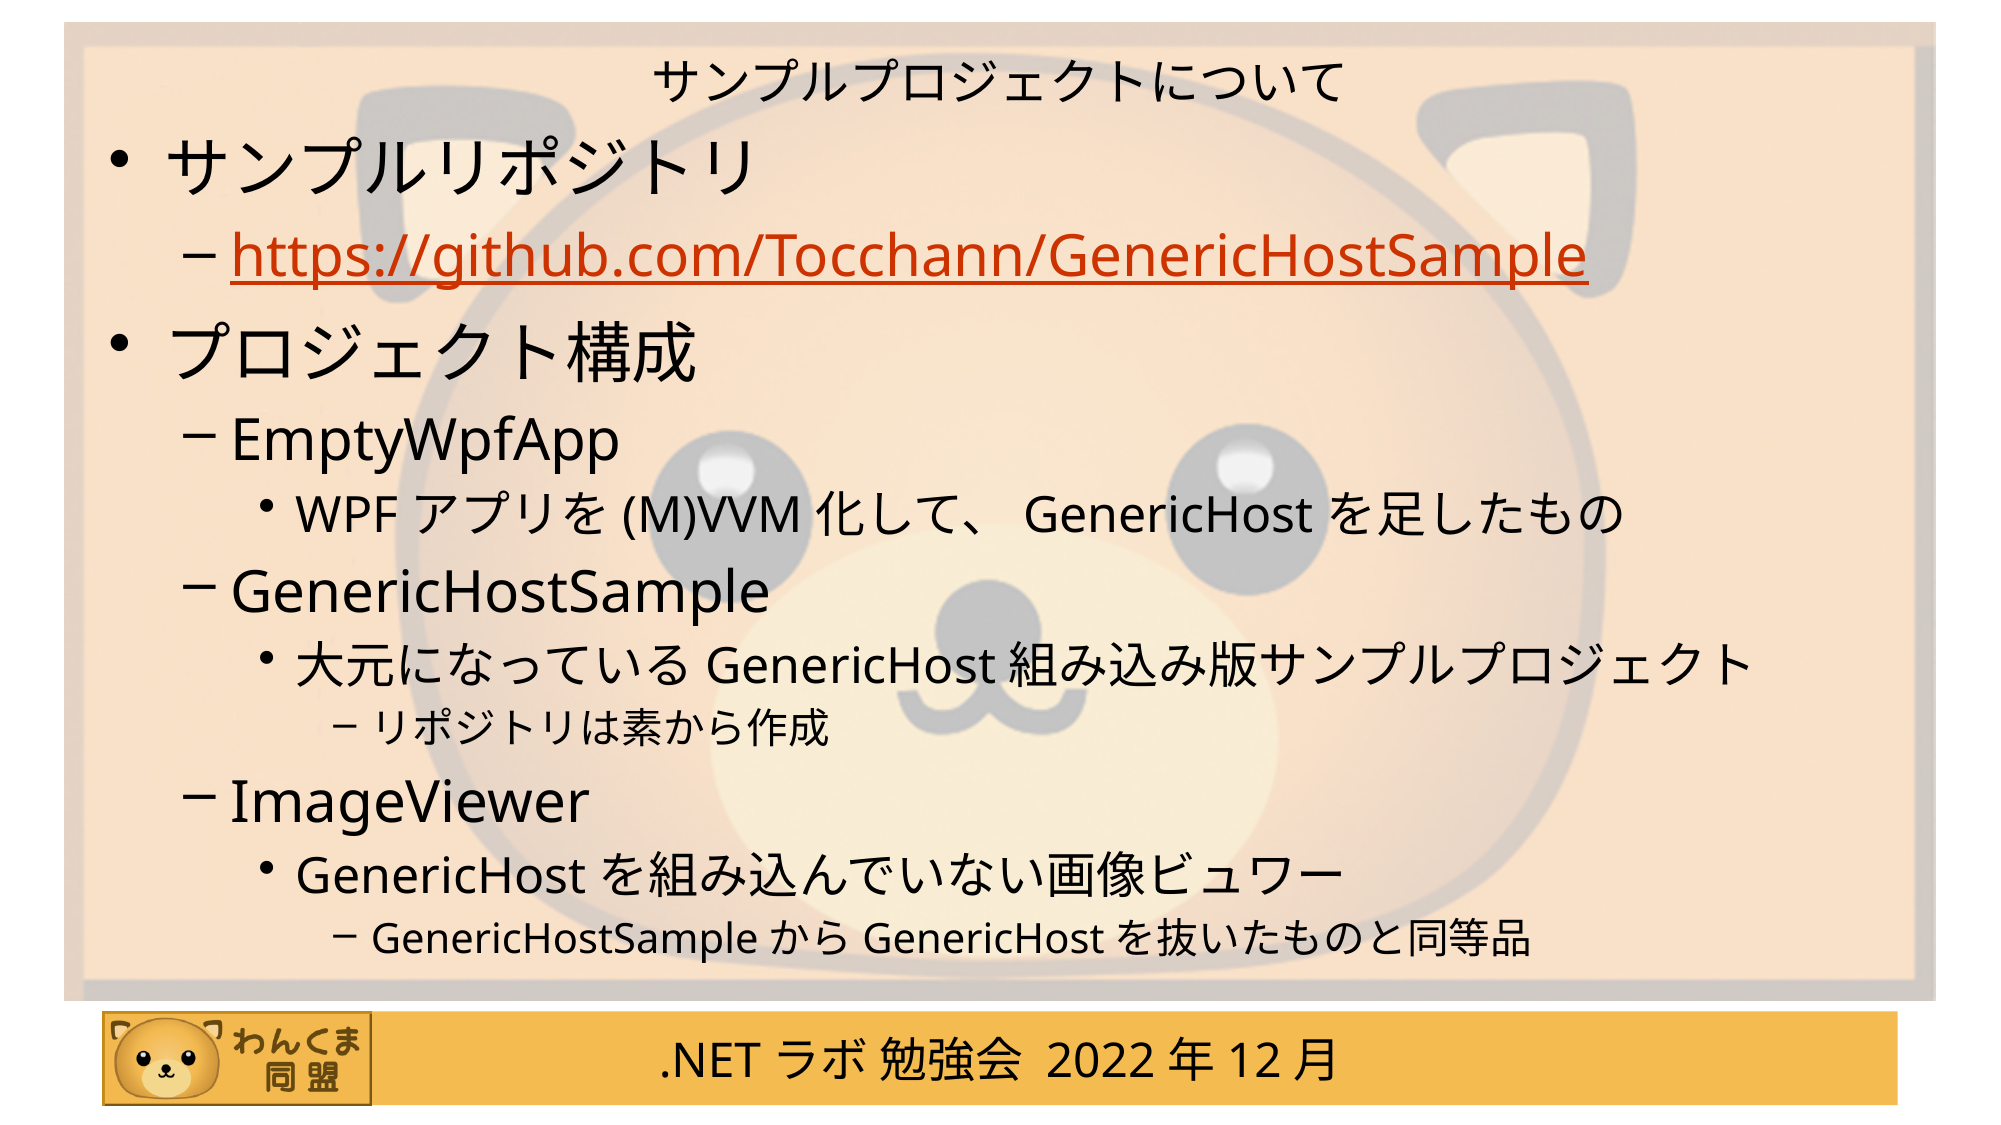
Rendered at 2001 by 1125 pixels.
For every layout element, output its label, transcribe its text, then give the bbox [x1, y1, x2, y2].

picture [64, 22, 1936, 1001]
picture [102, 1011, 372, 1106]
list サンプルリポジトリ https://github.com/Tocchann/GenericHostSample プロジェクト構成 EmptyWpfApp WPFアプリを(M)VVM化して、GenericHostを足したもの GenericHostSample 大元になっているGenericHost組み込み版サンプルプロジェクト リポジトリは素から作成 ImageViewer GenericHostを組み込んでいない画像ビュワー GenericHostSampleからGenericHostを抜いたものと同等品 [93, 118, 1907, 988]
title サンプルプロジェクトについて [93, 49, 1907, 113]
